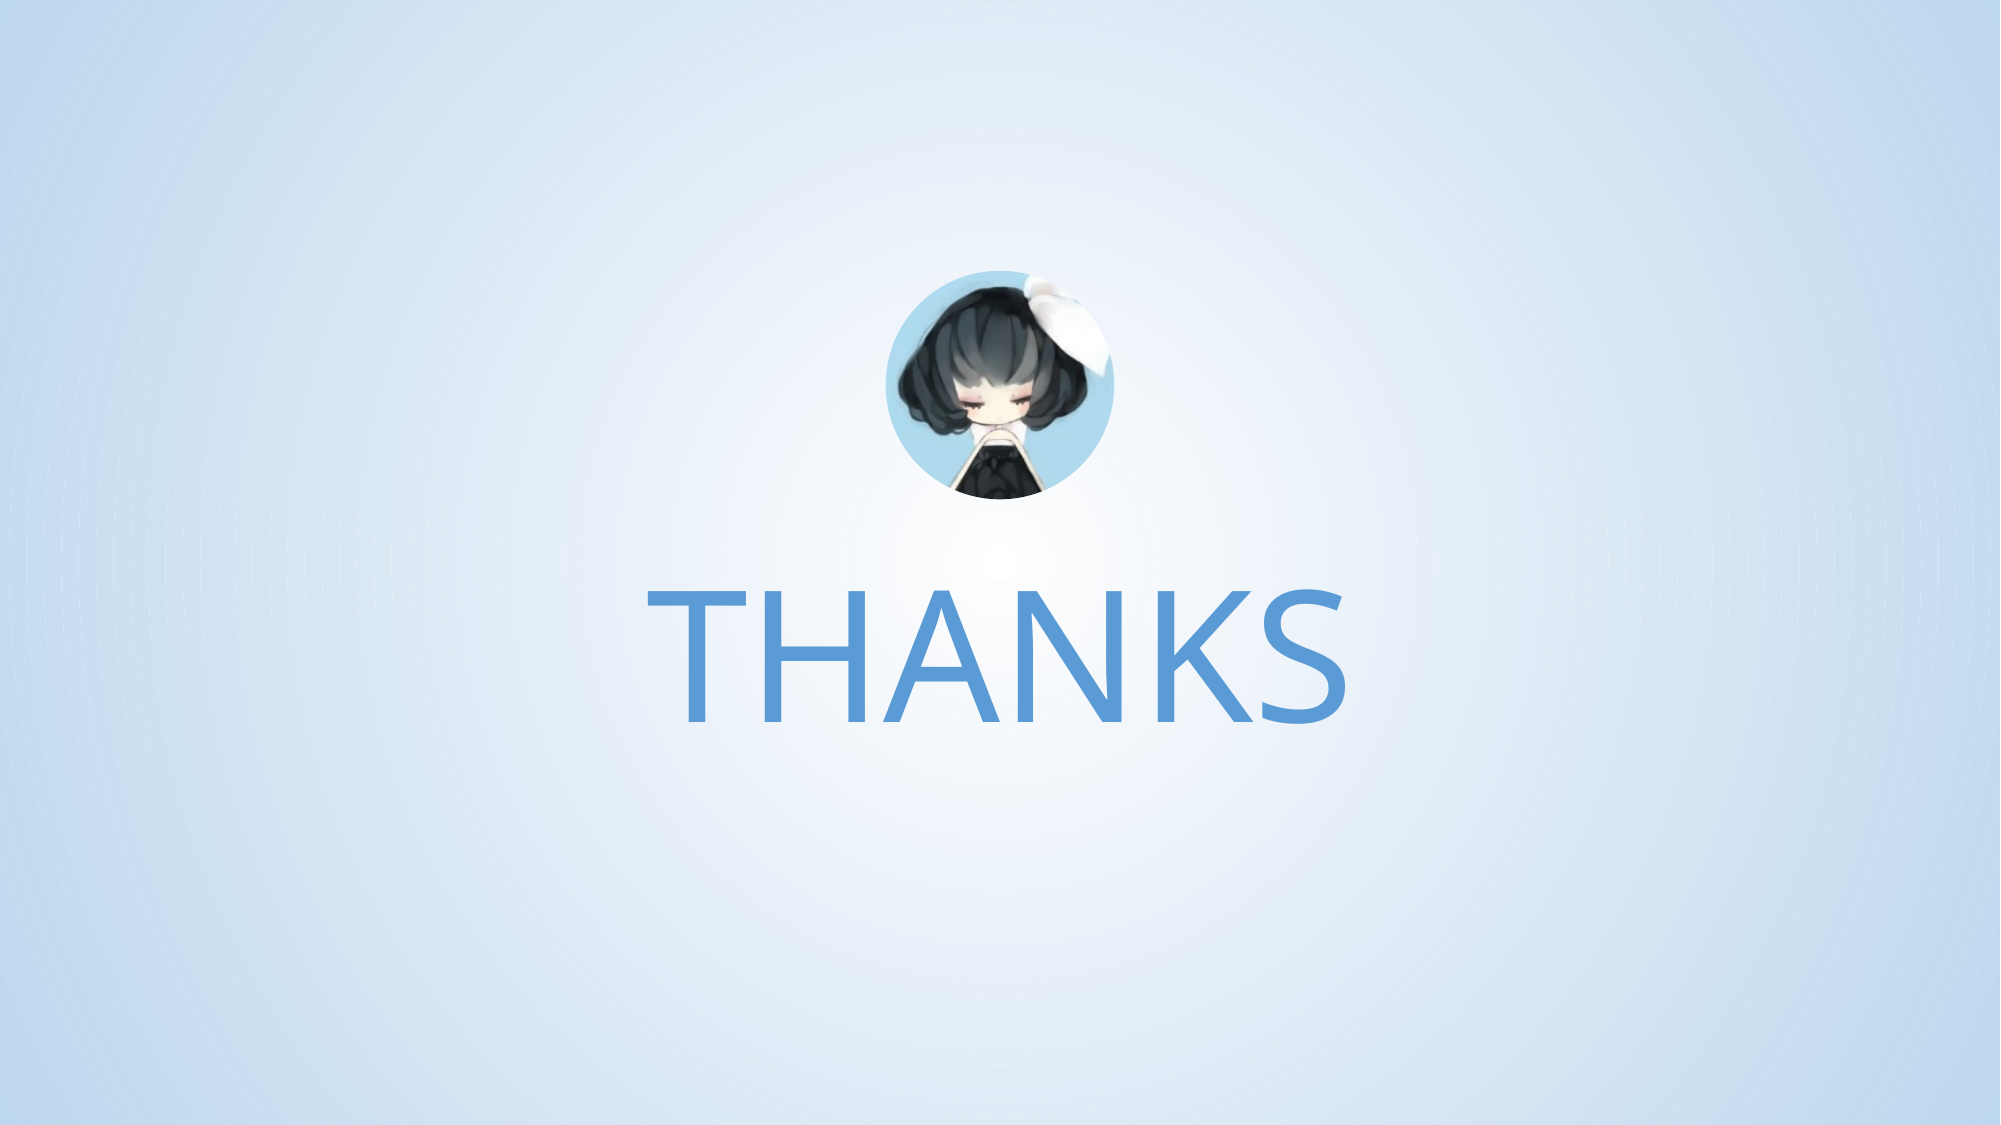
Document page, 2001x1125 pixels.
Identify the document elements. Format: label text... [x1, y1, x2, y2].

text_box [0, 0, 2000, 1125]
text_box [884, 269, 1116, 501]
text_box THANKS [249, 531, 1750, 767]
